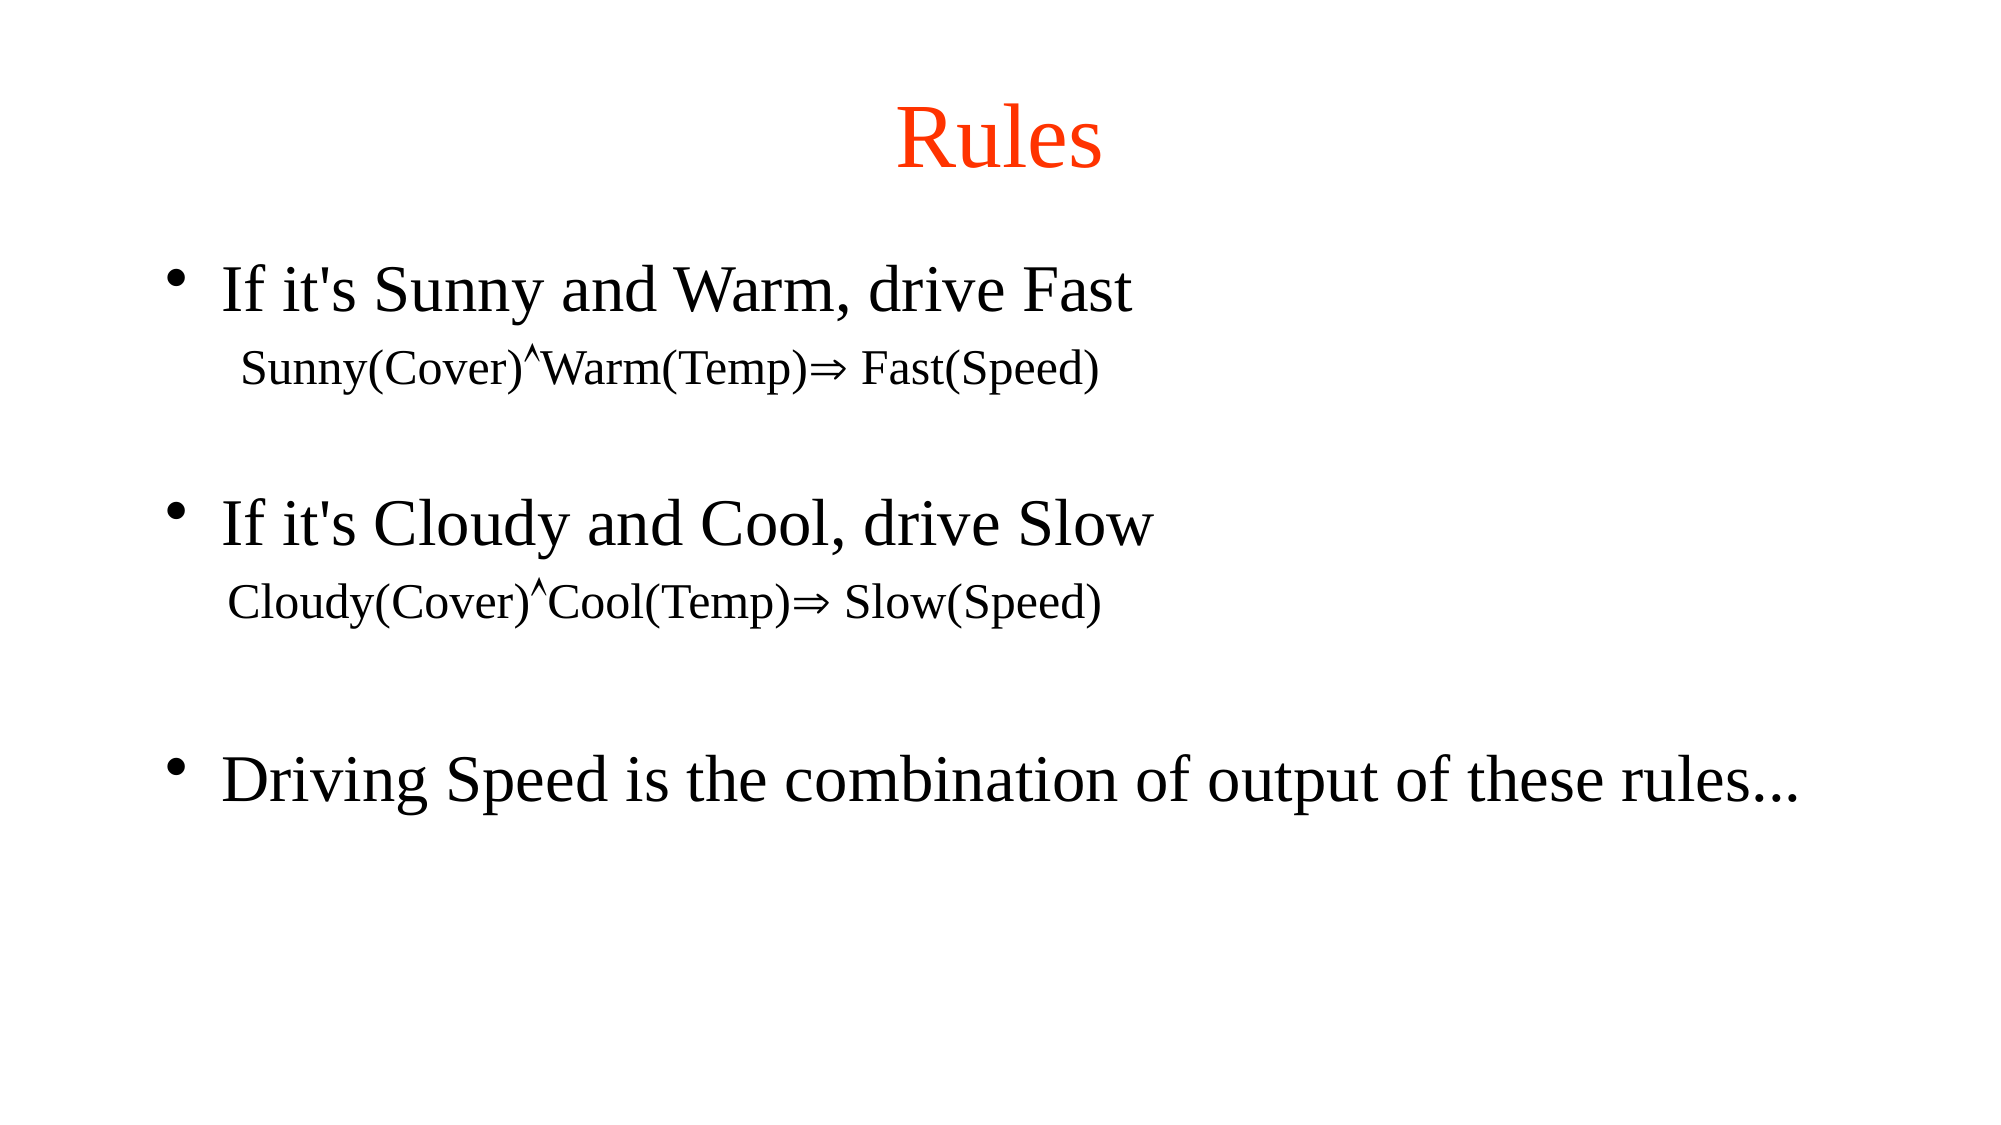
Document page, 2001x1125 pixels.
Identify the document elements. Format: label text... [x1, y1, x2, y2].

title Rules [150, 37, 1850, 225]
list If it's Sunny and Warm, drive Fast Sunny(Cover)Warm(Temp) Fast(Speed) If it's Cloudy and Cool, drive Slow Cloudy(Cover)Cool(Temp) Slow(Speed) Driving Speed is the combination of output of these rules... [150, 237, 1967, 1000]
